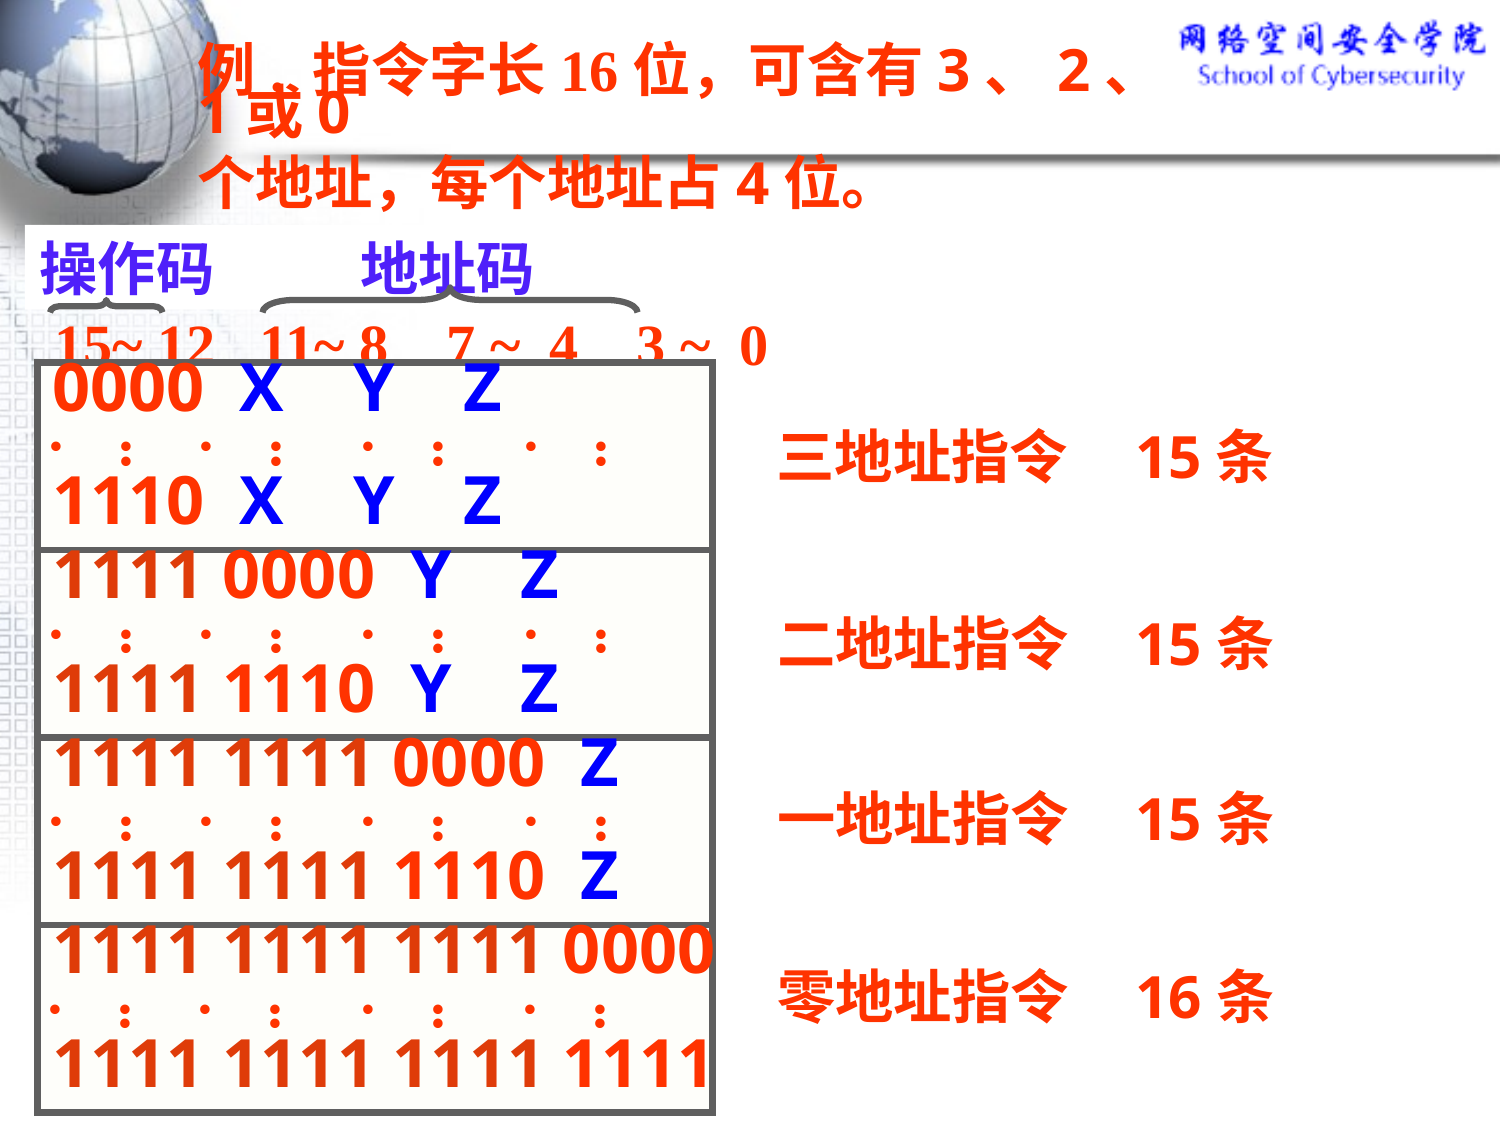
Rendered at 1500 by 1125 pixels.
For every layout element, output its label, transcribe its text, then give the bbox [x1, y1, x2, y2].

text_box [37, 1108, 713, 1113]
picture [0, 0, 1500, 1125]
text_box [87, 612, 663, 675]
text_box 二地址指令 15条 [762, 600, 1363, 685]
text_box [430, 287, 470, 299]
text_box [87, 987, 663, 1050]
text_box 操作码 地址码 [24, 224, 1100, 310]
text_box 一地址指令 15条 [762, 774, 1363, 860]
text_box 1111 0000 Y Z 1111 1110 Y Z [37, 524, 800, 712]
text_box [87, 424, 663, 488]
text_box 零地址指令 16条 [762, 952, 1363, 1038]
text_box 1111 1111 1111 0000 1111 1111 1111 1111 [37, 899, 800, 1108]
text_box 0000 X Y Z 1110 X Y Z [37, 337, 800, 524]
text_box 例. 指令字长16位，可含有3、2、1或0 个地址，每个地址占4位。 [183, 50, 1223, 221]
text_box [87, 799, 663, 863]
text_box 三地址指令 15条 [762, 412, 1363, 498]
text_box 1111 1111 0000 Z 1111 1111 1110 Z [37, 712, 800, 899]
text_box 15~ 12 11~ 8 7 ~ 4 3 ~ 0 [24, 299, 838, 385]
